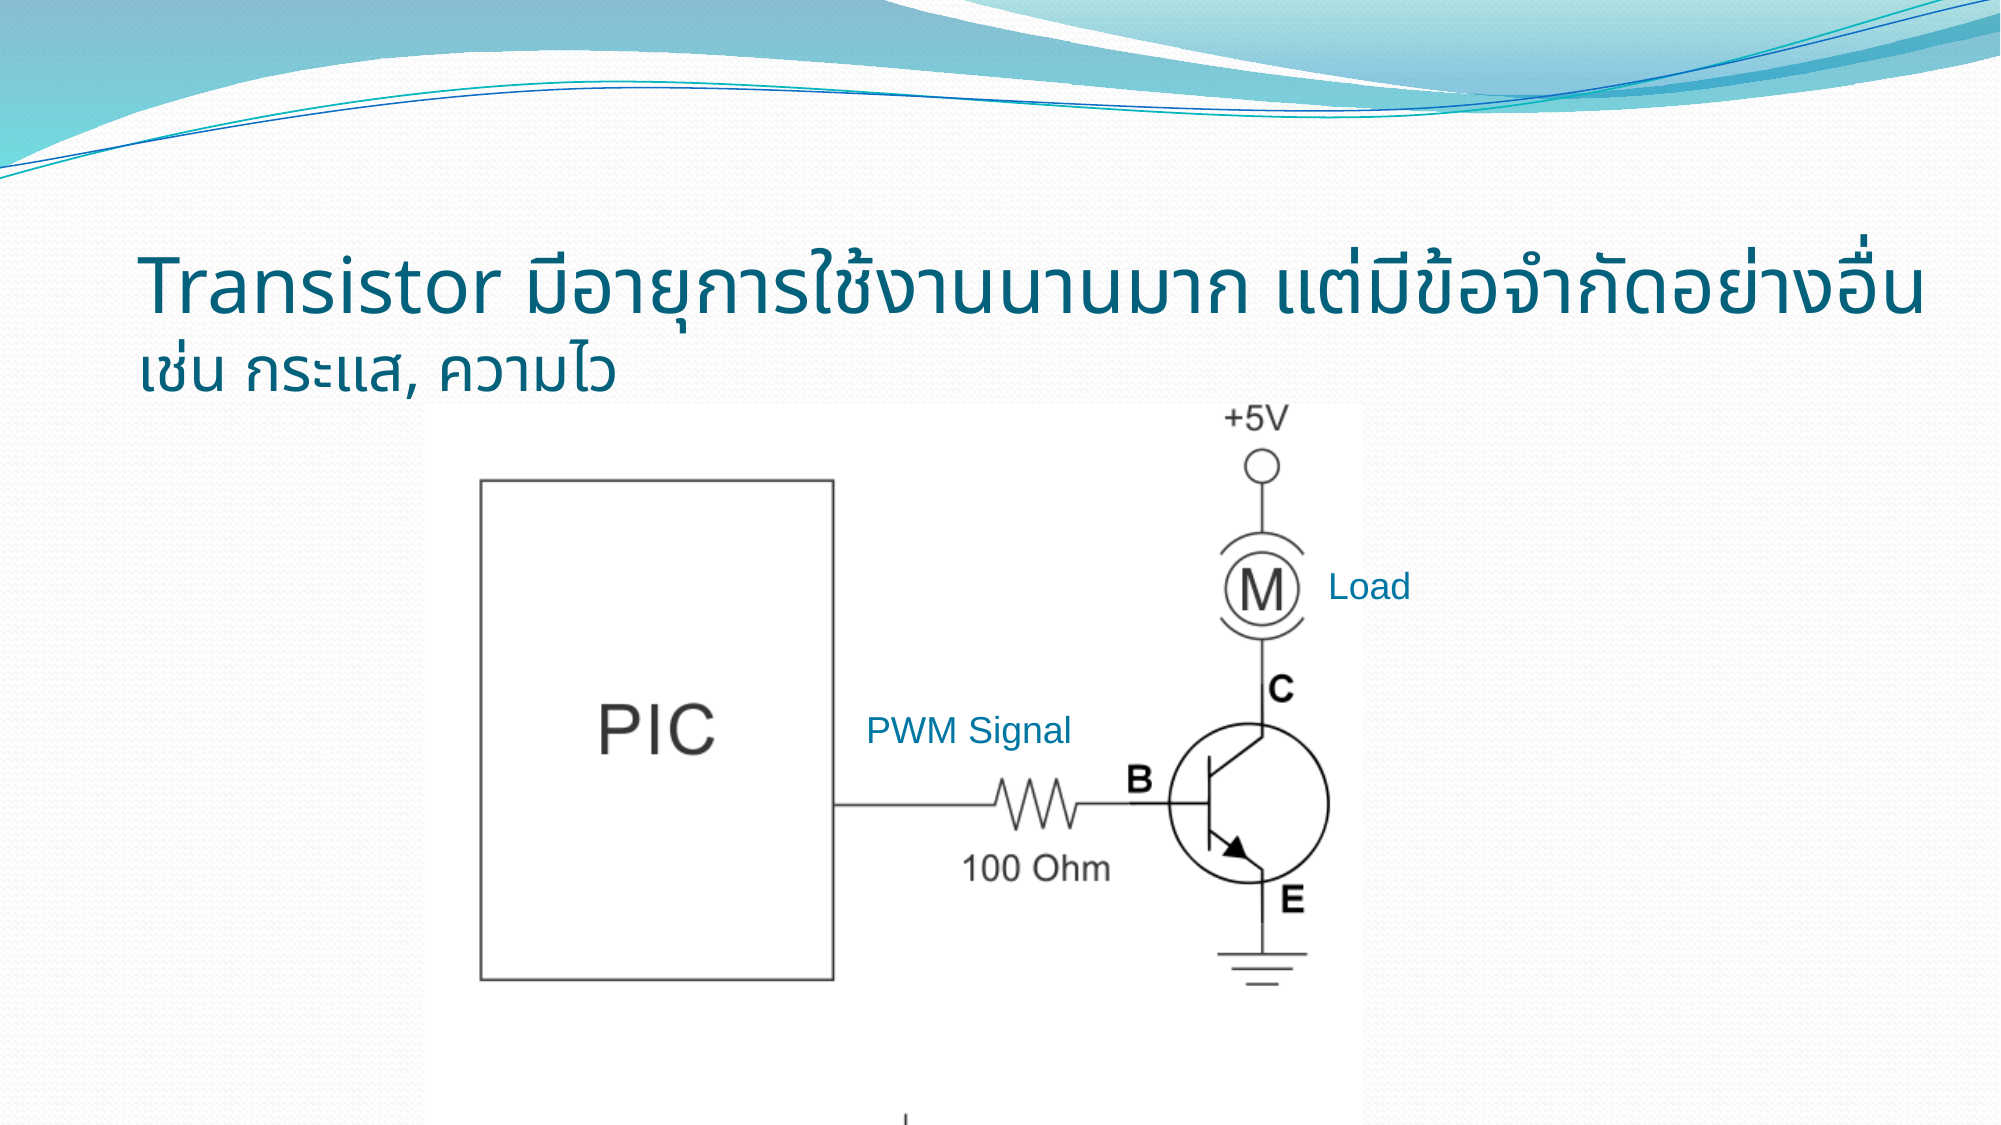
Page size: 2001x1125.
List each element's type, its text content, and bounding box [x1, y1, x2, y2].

picture [424, 404, 1363, 1125]
text_box Load [1371, 554, 1437, 614]
title Transistor มีอายุการใช้งานนานมาก แต่มีข้อจำกัดอย่างอื่น เช่น กระแส, ความไว [137, 216, 1938, 405]
picture [1354, 582, 1363, 596]
